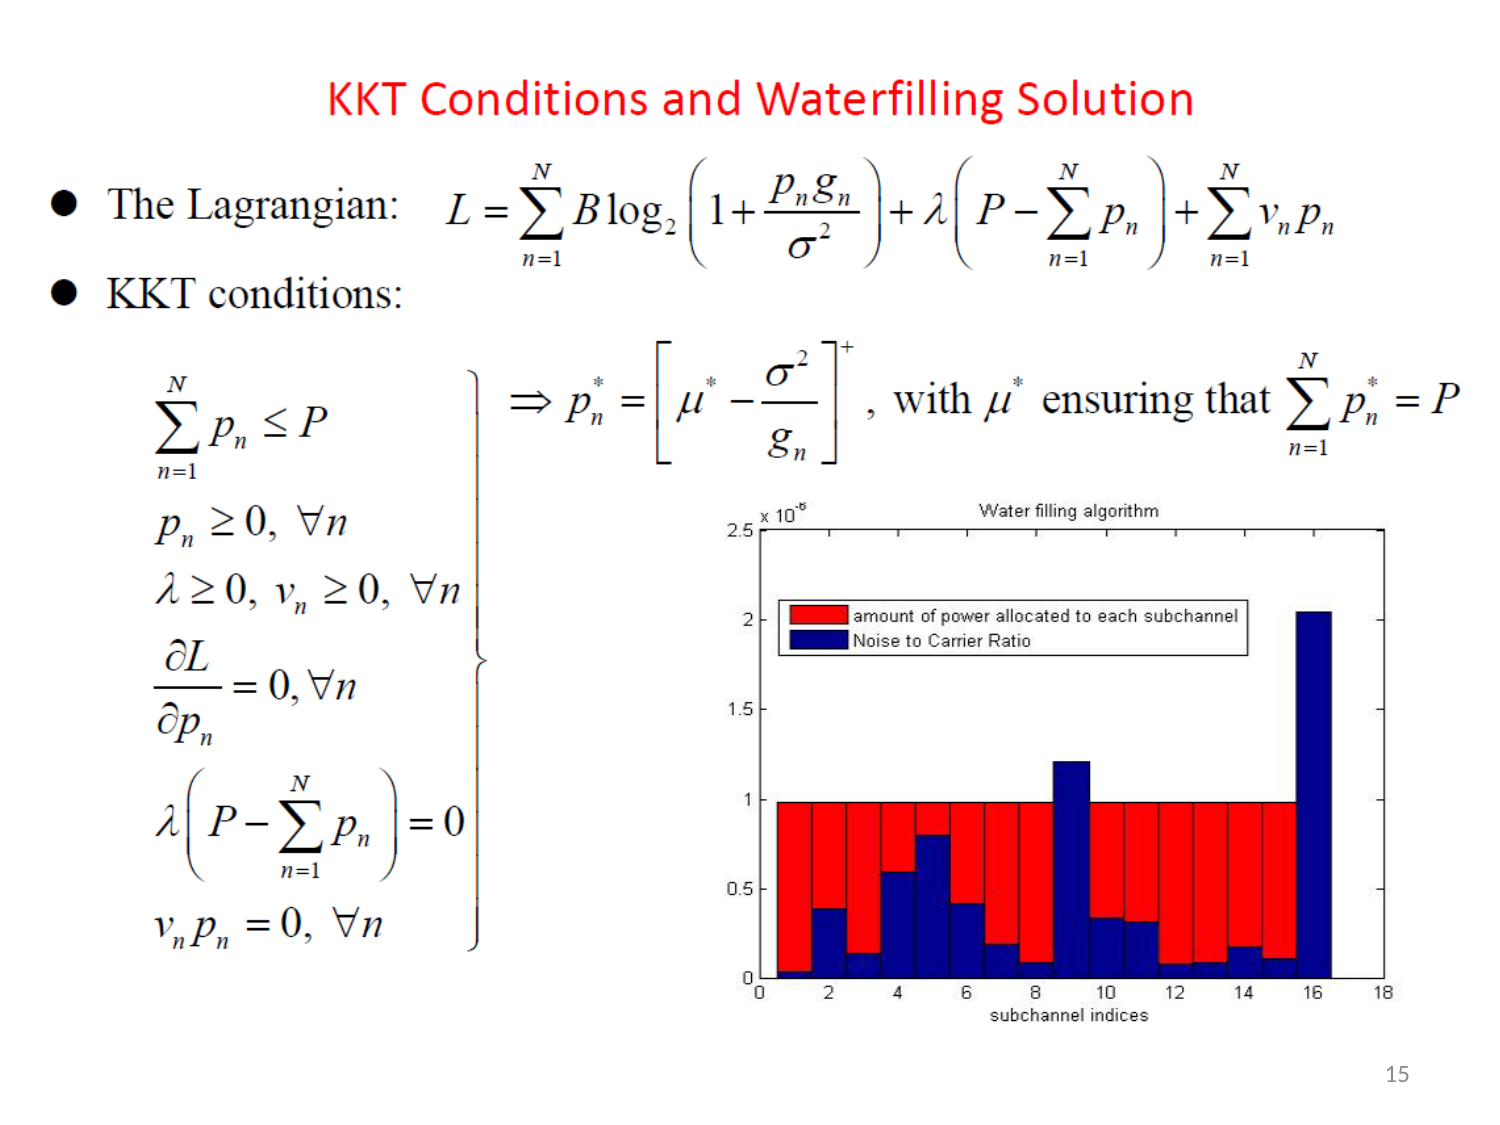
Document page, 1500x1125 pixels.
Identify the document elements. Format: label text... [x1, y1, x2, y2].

picture [0, 64, 1500, 1061]
slide_number 15 [1074, 1068, 1425, 1103]
